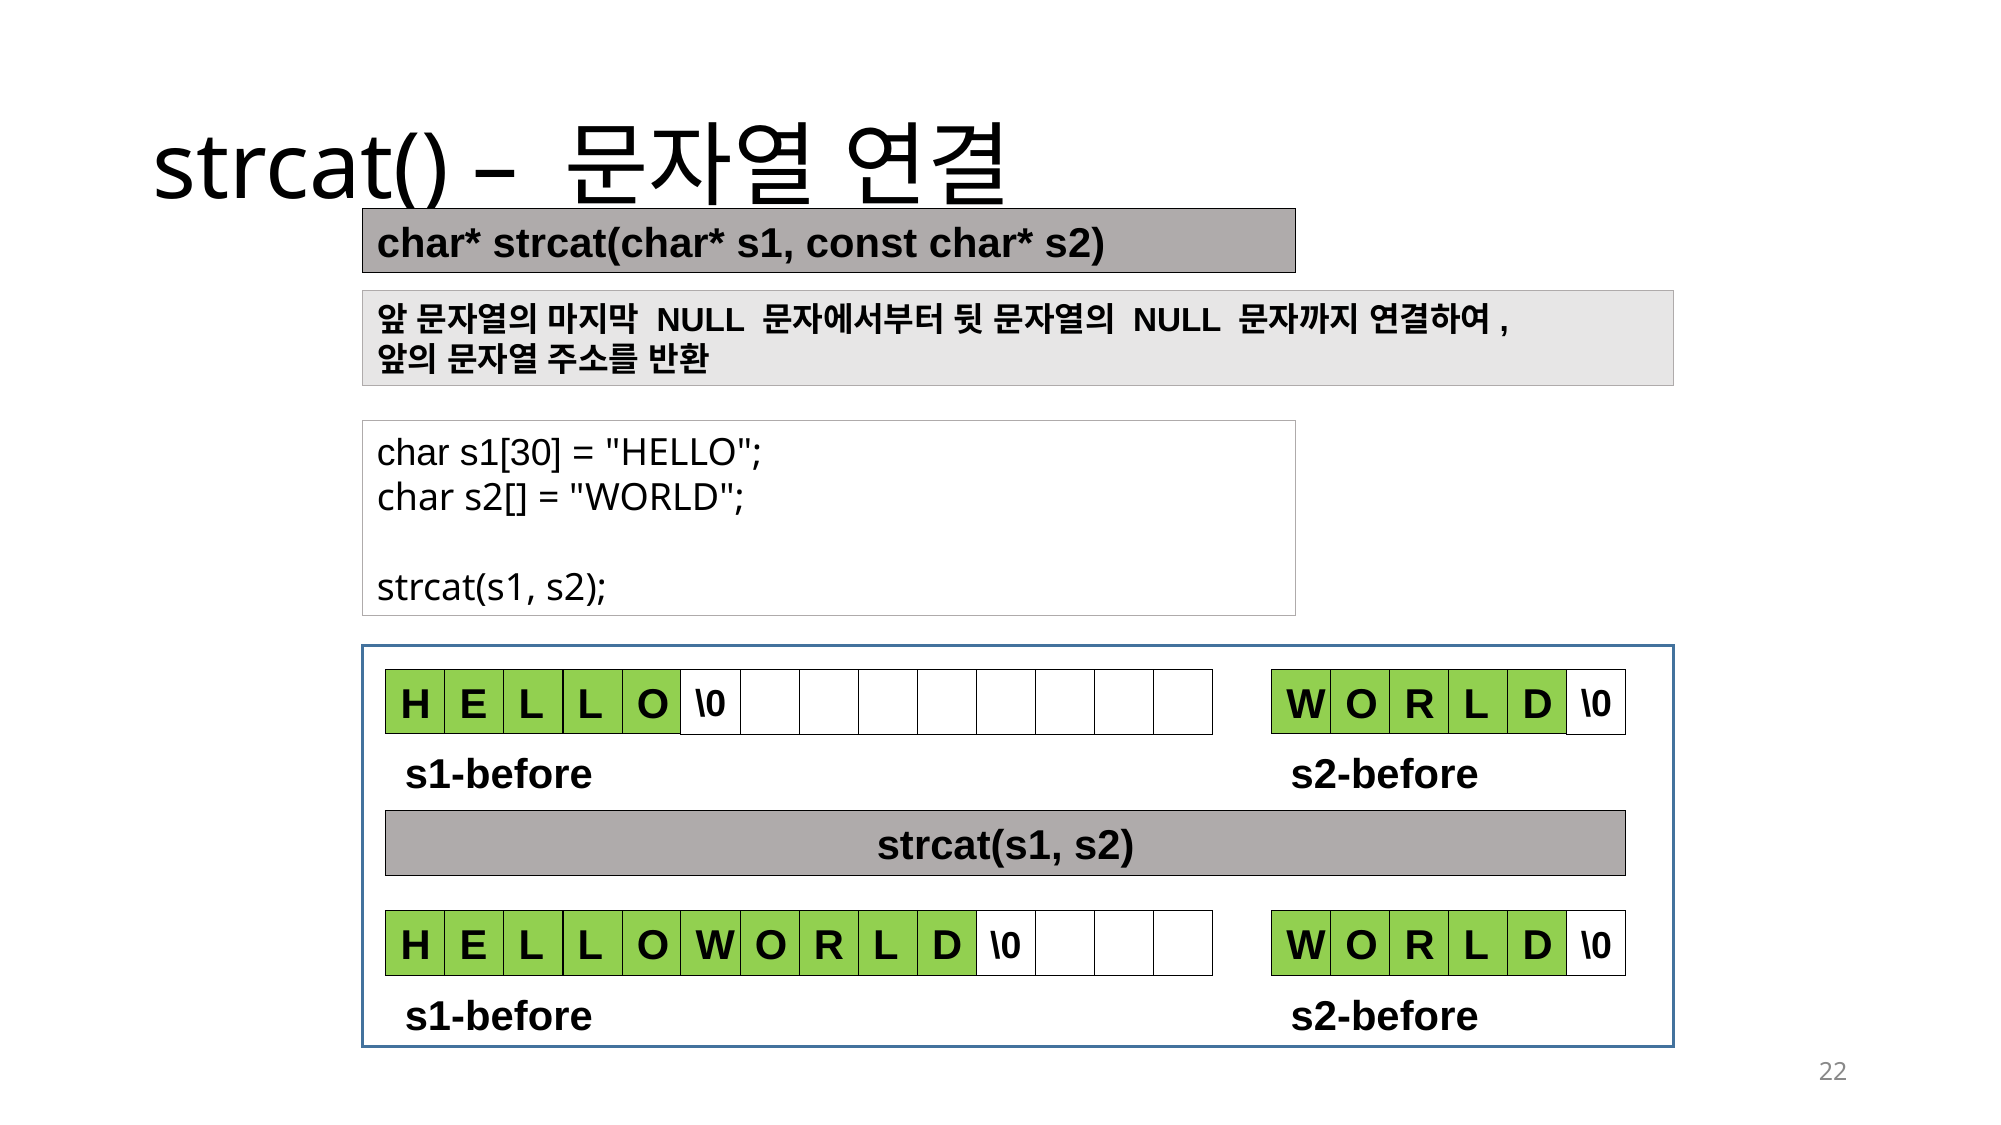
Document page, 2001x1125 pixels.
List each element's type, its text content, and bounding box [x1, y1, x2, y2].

text_box char* strcat(char* s1, const char* s2) [362, 208, 1296, 273]
slide_number 22 [1412, 1042, 1863, 1103]
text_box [362, 645, 1674, 1047]
text_box 앞 문자열의 마지막 NULL 문자에서부터 뒷 문자열의 NULL 문자까지 연결하여, 앞의 문자열 주소를 반환 [362, 290, 1674, 386]
title strcat() – 문자열 연결 [137, 59, 1863, 278]
text_box char s1[30] = "HELLO"; char s2[] = "WORLD"; strcat(s1, s2); [362, 420, 1296, 616]
